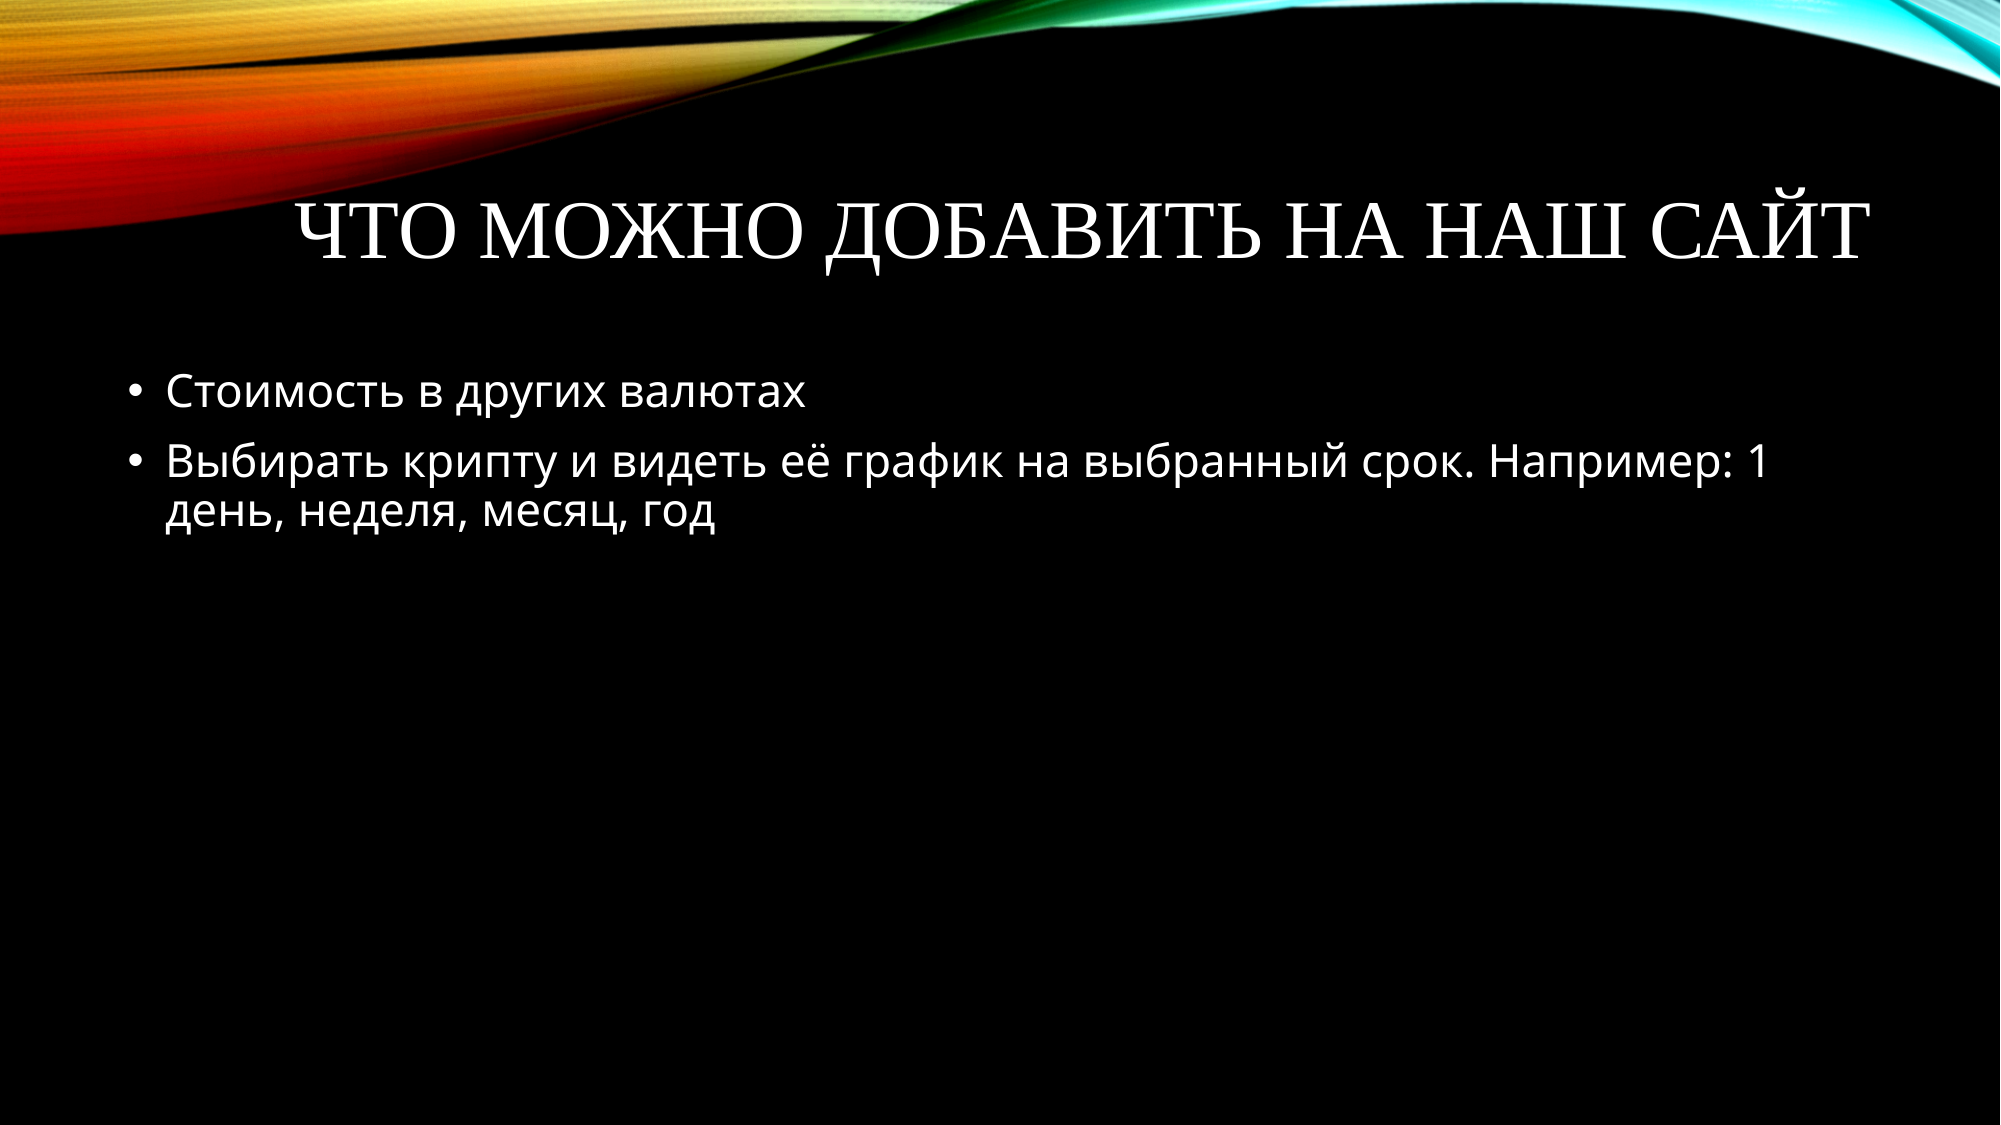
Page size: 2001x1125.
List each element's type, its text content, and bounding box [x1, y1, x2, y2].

title Что можно добавить на наш сайт [210, 125, 1888, 338]
picture [0, 0, 2000, 237]
list Стоимость в других валютах Выбирать крипту и видеть её график на выбранный срок. Например: 1 день, неделя, месяц, год [112, 360, 1888, 1021]
